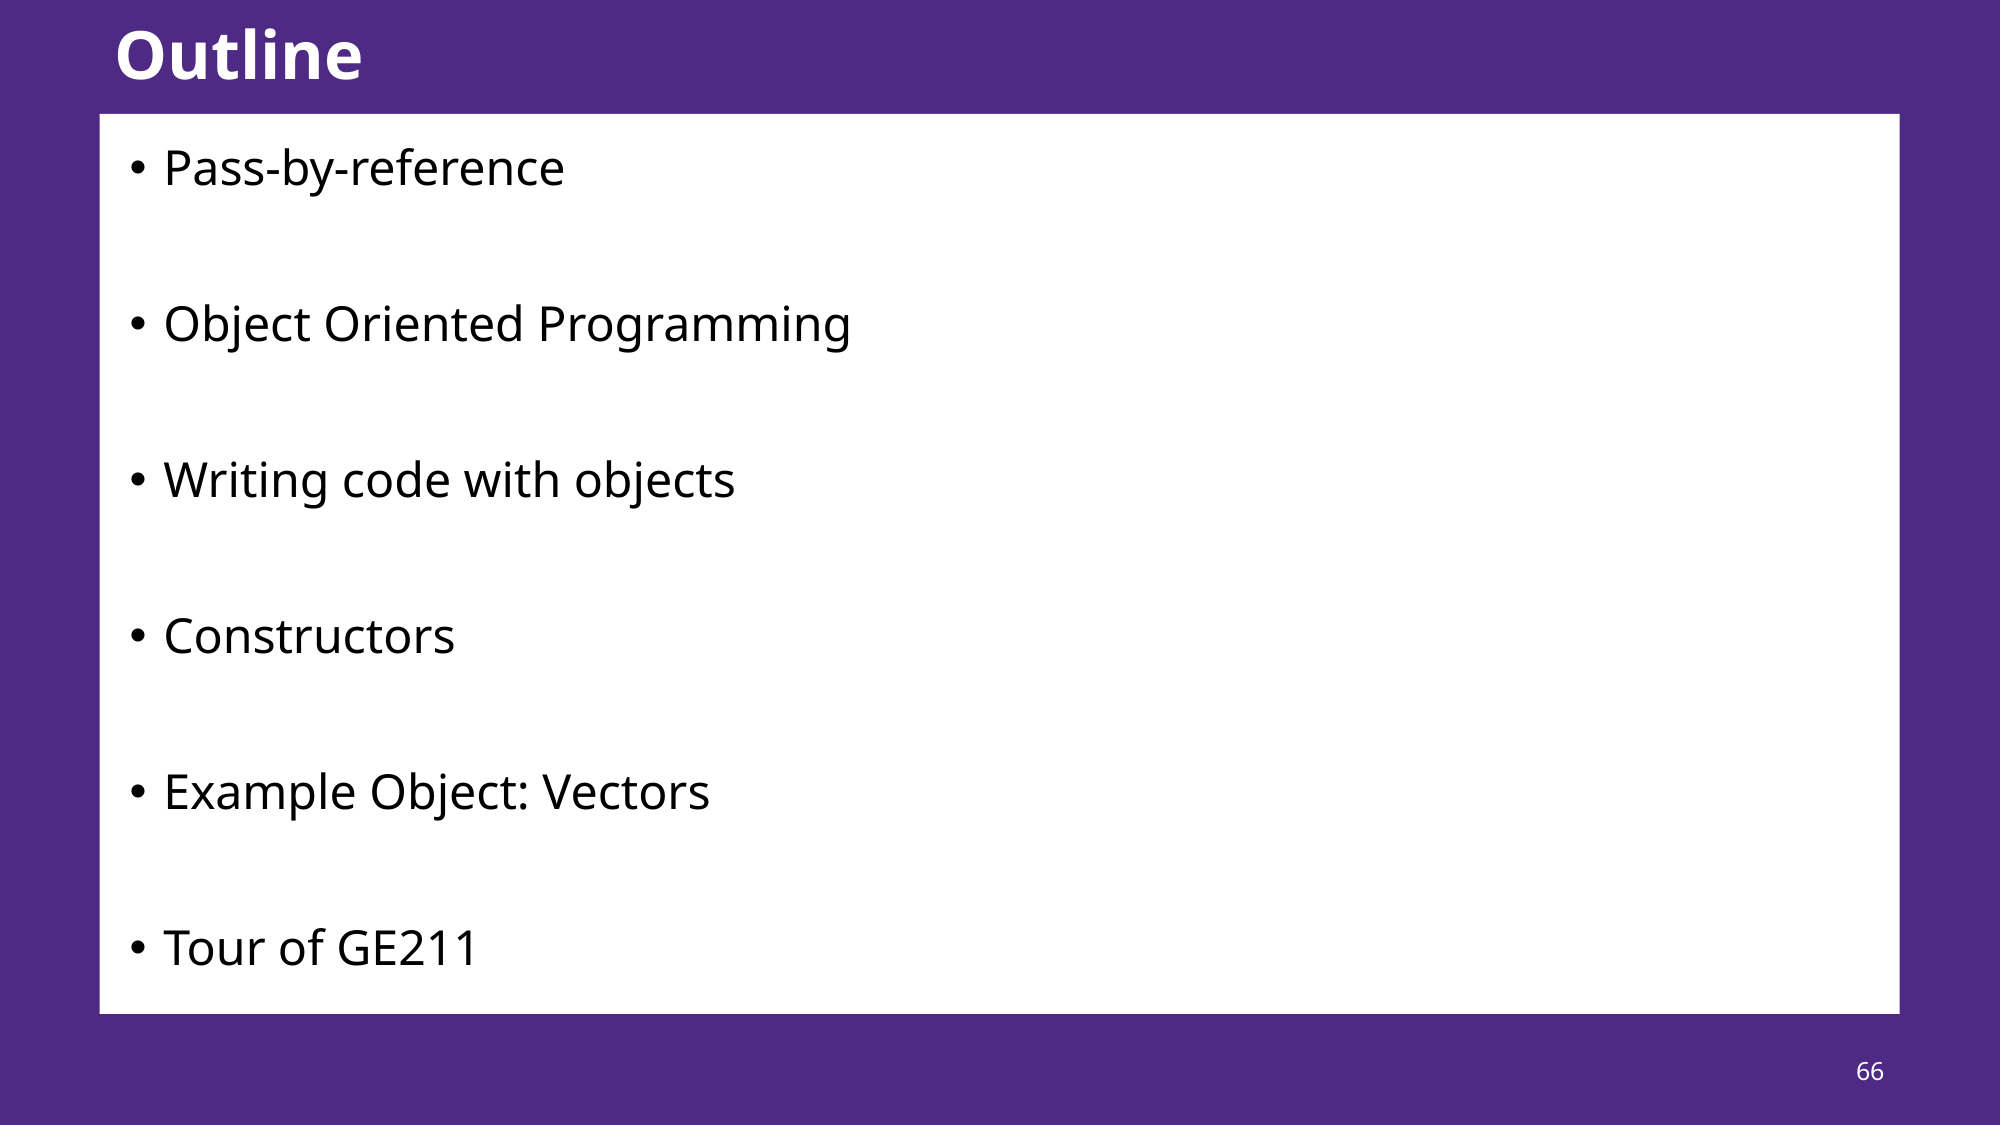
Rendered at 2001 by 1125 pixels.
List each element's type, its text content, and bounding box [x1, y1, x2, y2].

slide_number 66 [1749, 1042, 1900, 1103]
list Pass-by-reference Object Oriented Programming Writing code with objects Constructors Example Object: Vectors Tour of GE211 [99, 114, 1900, 1014]
title Outline [99, 1, 1900, 114]
